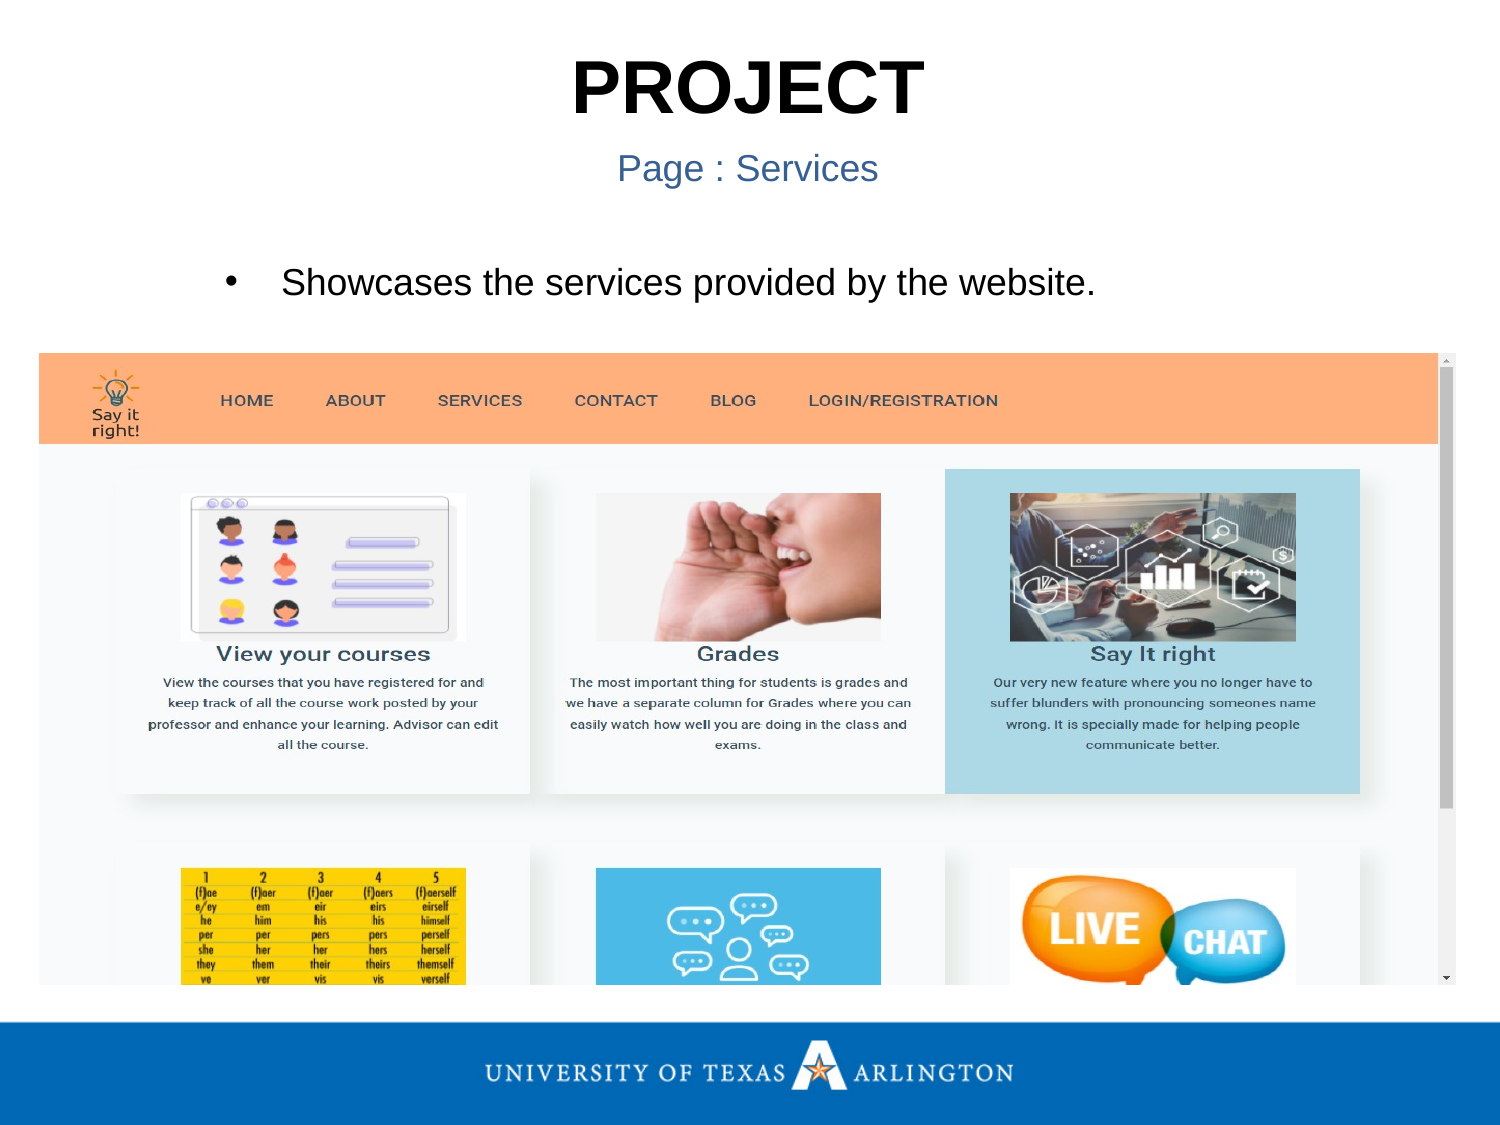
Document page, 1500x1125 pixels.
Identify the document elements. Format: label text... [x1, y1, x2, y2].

list Showcases the services provided by the website. [209, 250, 1287, 335]
picture [0, 0, 1500, 1125]
text_box PROJECT [209, 31, 1287, 136]
text_box Page : Services [209, 136, 1287, 197]
